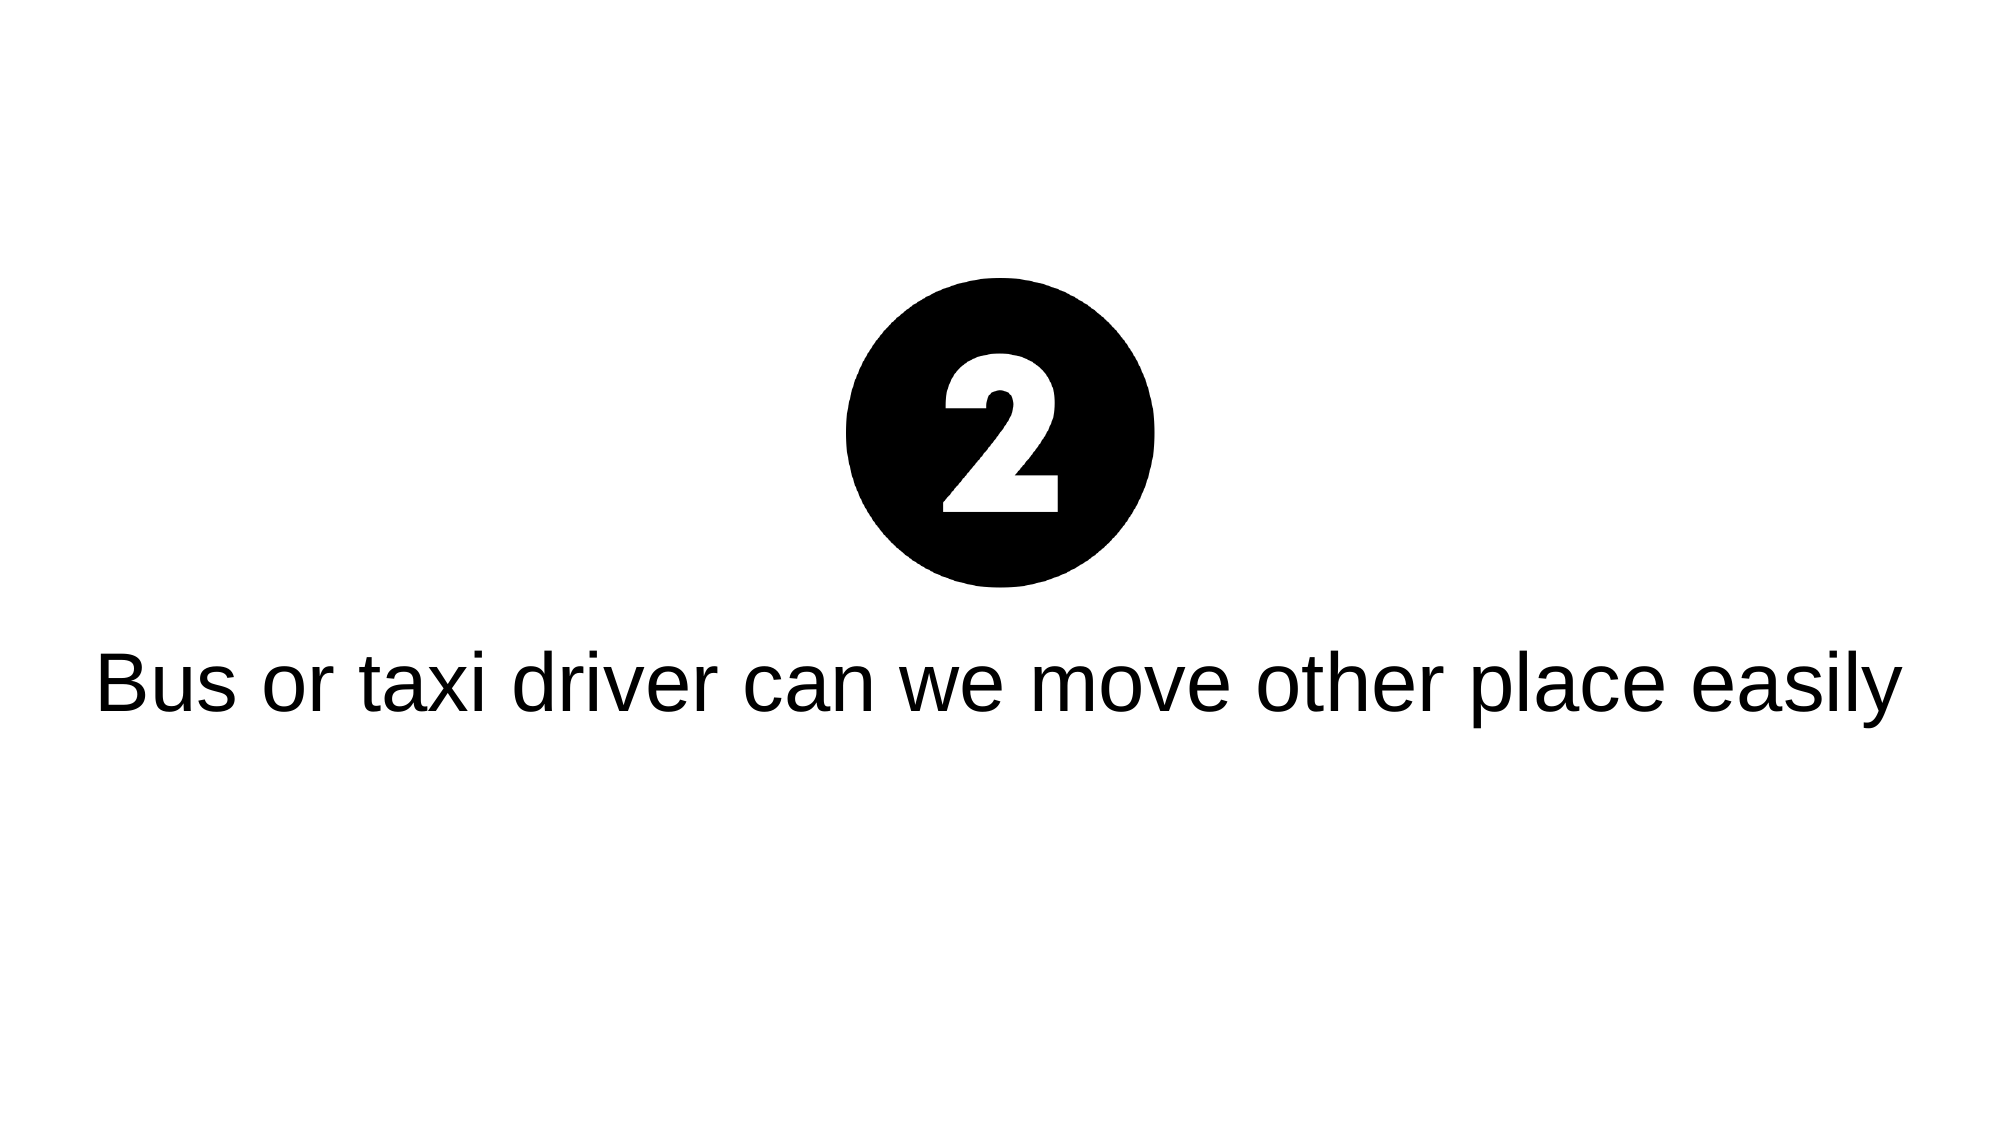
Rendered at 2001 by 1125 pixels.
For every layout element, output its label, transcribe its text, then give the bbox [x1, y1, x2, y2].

text_box Bus or taxi driver can we move other place easily [79, 620, 1921, 736]
picture [841, 274, 1158, 591]
